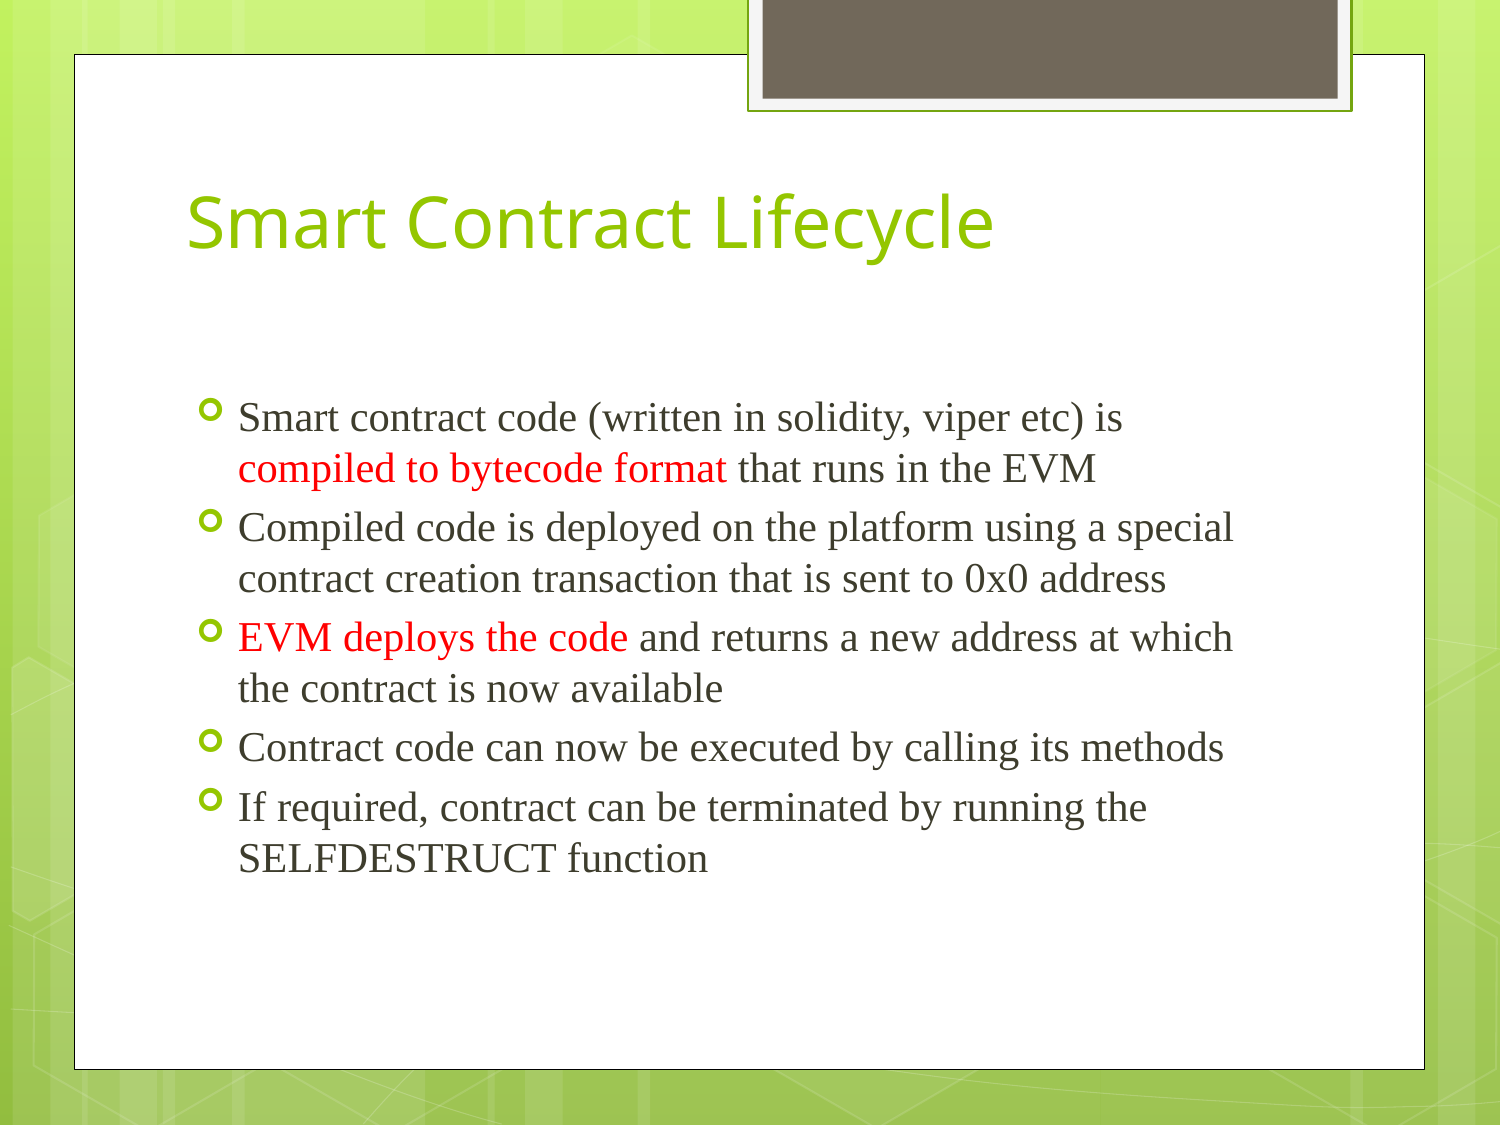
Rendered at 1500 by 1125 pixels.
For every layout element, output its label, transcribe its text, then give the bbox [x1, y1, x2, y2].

title Smart Contract Lifecycle [171, 168, 1324, 357]
list Smart contract code (written in solidity, viper etc) is compiled to bytecode format that runs in the EVM Compiled code is deployed on the platform using a special contract creation transaction that is sent to 0x0 address EVM deploys the code and returns a new address at which the contract is now available Contract code can now be executed by calling its methods If required, contract can be terminated by running the SELFDESTRUCT function [171, 381, 1283, 957]
